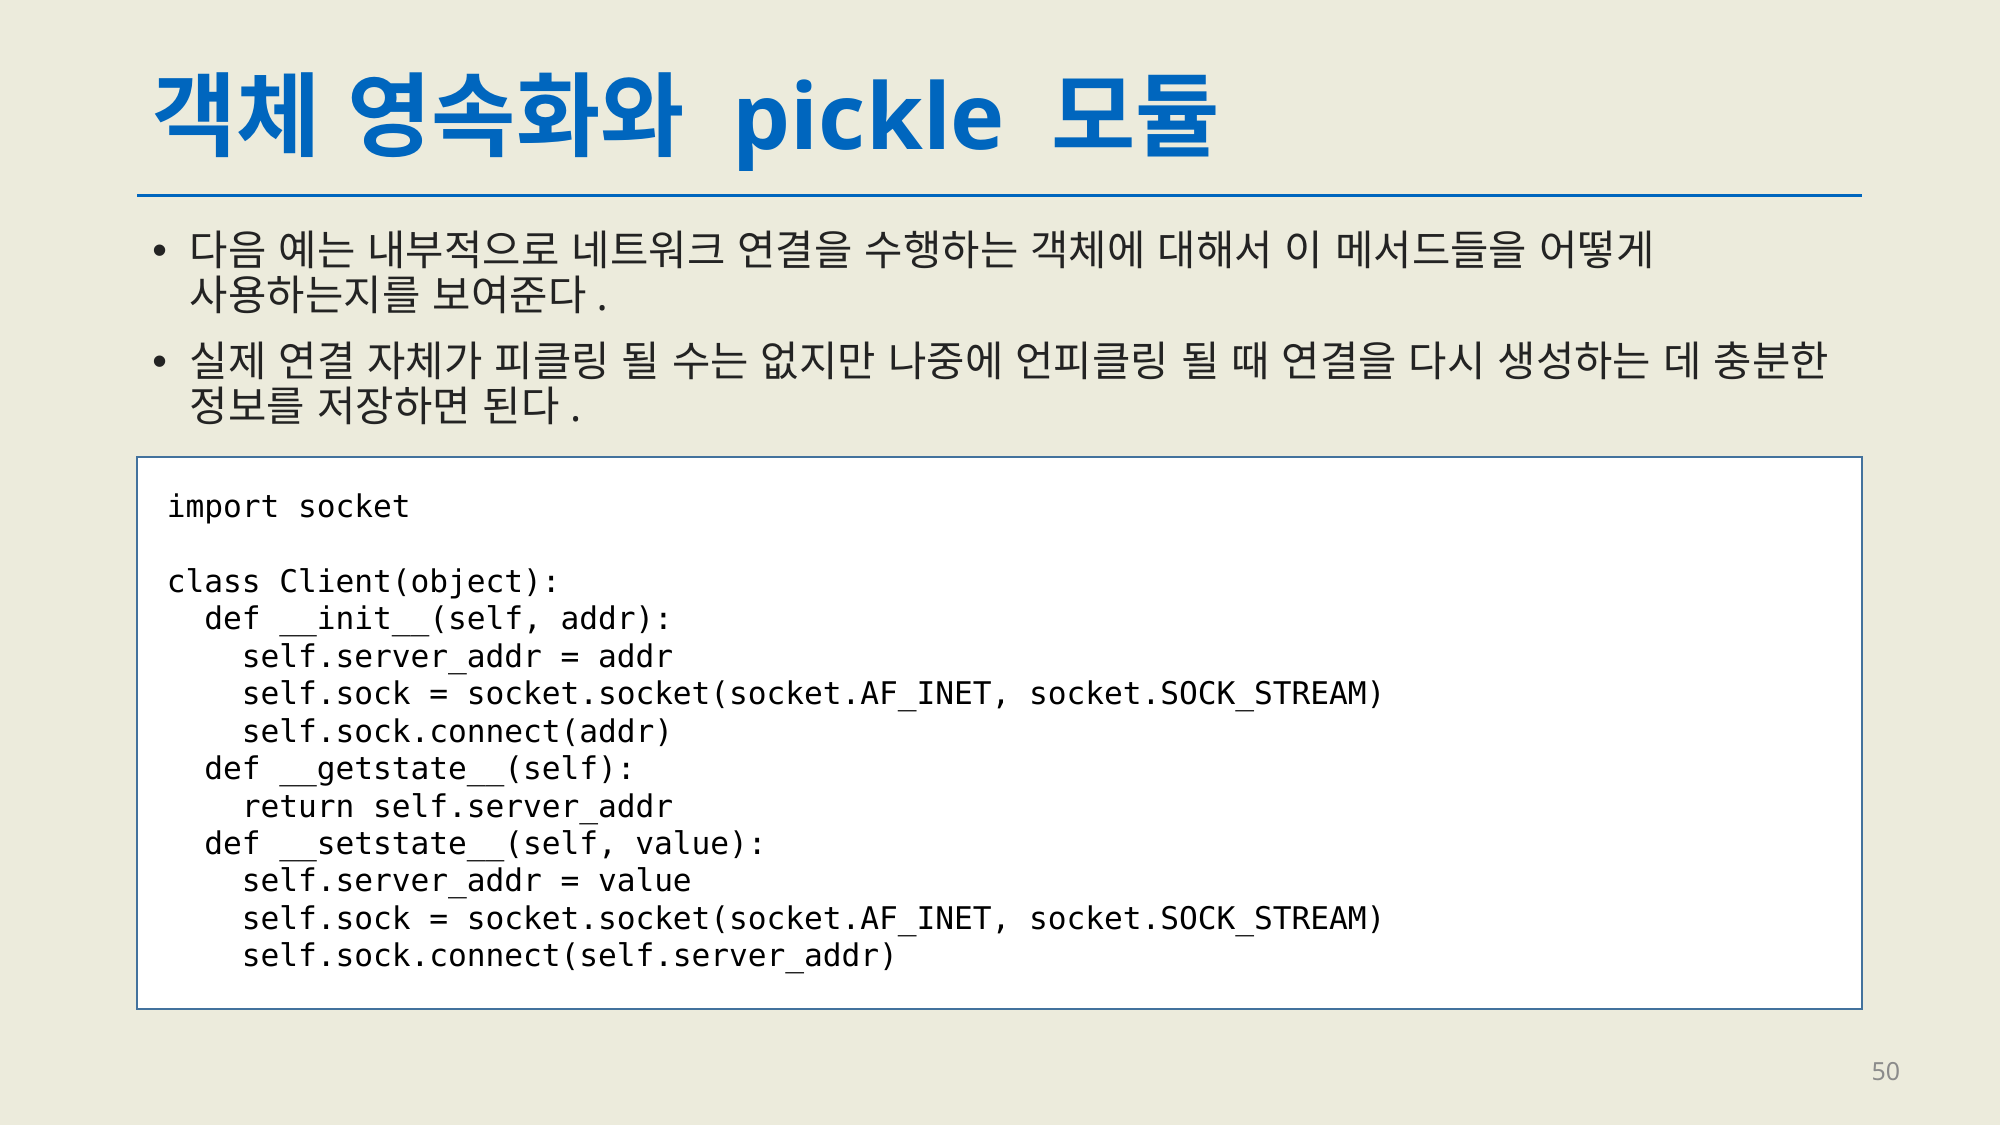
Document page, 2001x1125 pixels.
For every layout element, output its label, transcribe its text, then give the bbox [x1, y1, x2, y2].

slide_number 50 [1465, 1042, 1916, 1103]
list 다음 예는 내부적으로 네트워크 연결을 수행하는 객체에 대해서 이 메서드들을 어떻게 사용하는지를 보여준다. 실제 연결 자체가 피클링 될 수는 없지만 나중에 언피클링 될 때 연결을 다시 생성하는 데 충분한 정보를 저장하면 된다. [137, 222, 1863, 456]
text_box import socket class Client(object): def __init__(self, addr): self.server_addr = addr self.sock = socket.socket(socket.AF_INET, socket.SOCK_STREAM) self.sock.connect(addr) def __getstate__(self): return self.server_addr def __setstate__(self, value): self.server_addr = value self.sock = socket.socket(socket.AF_INET, socket.SOCK_STREAM) self.sock.connect(self.server_addr) [136, 456, 1863, 1010]
title 객체 영속화와 pickle 모듈 [137, 59, 1863, 180]
